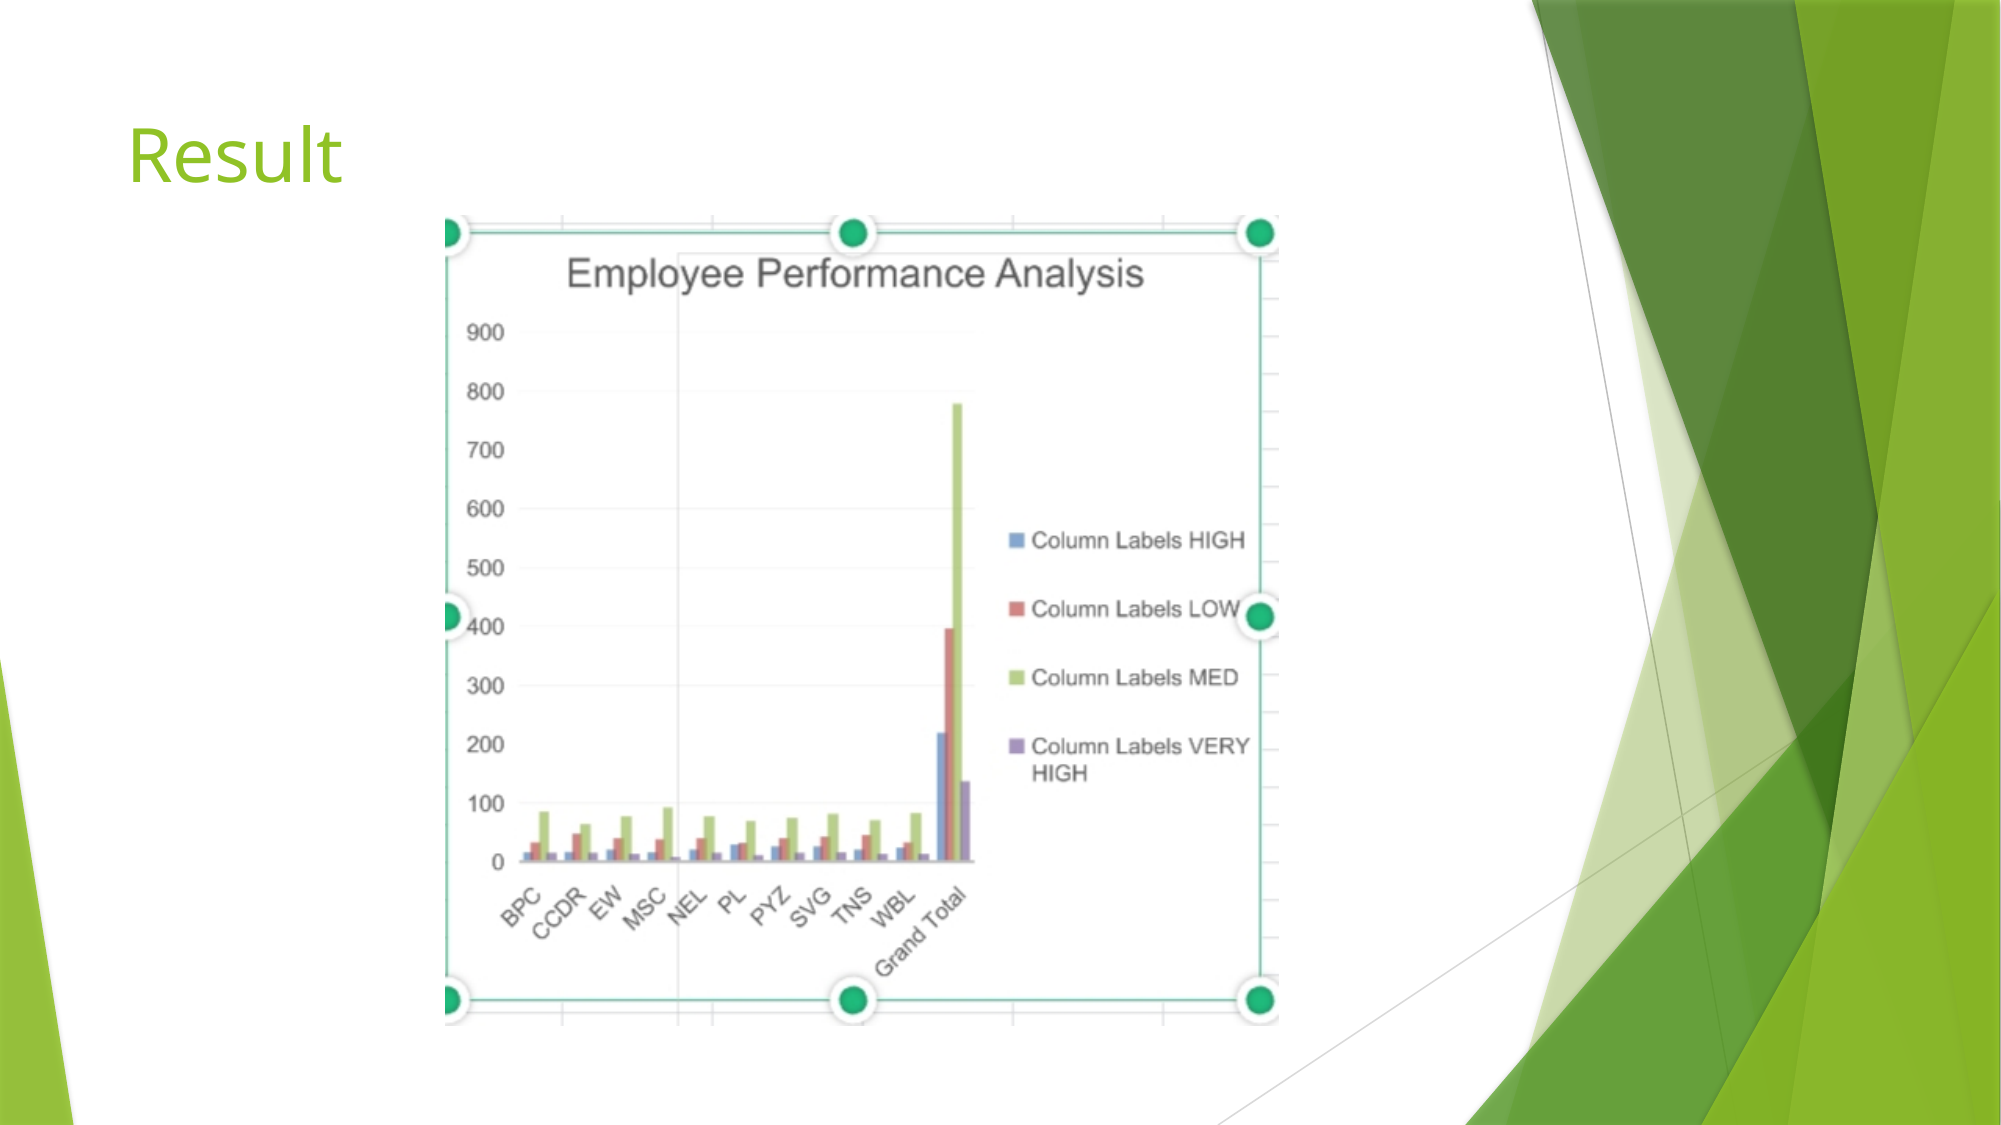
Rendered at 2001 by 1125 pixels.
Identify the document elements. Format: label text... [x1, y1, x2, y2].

title Result [111, 99, 1522, 317]
picture [321, 208, 1369, 1057]
